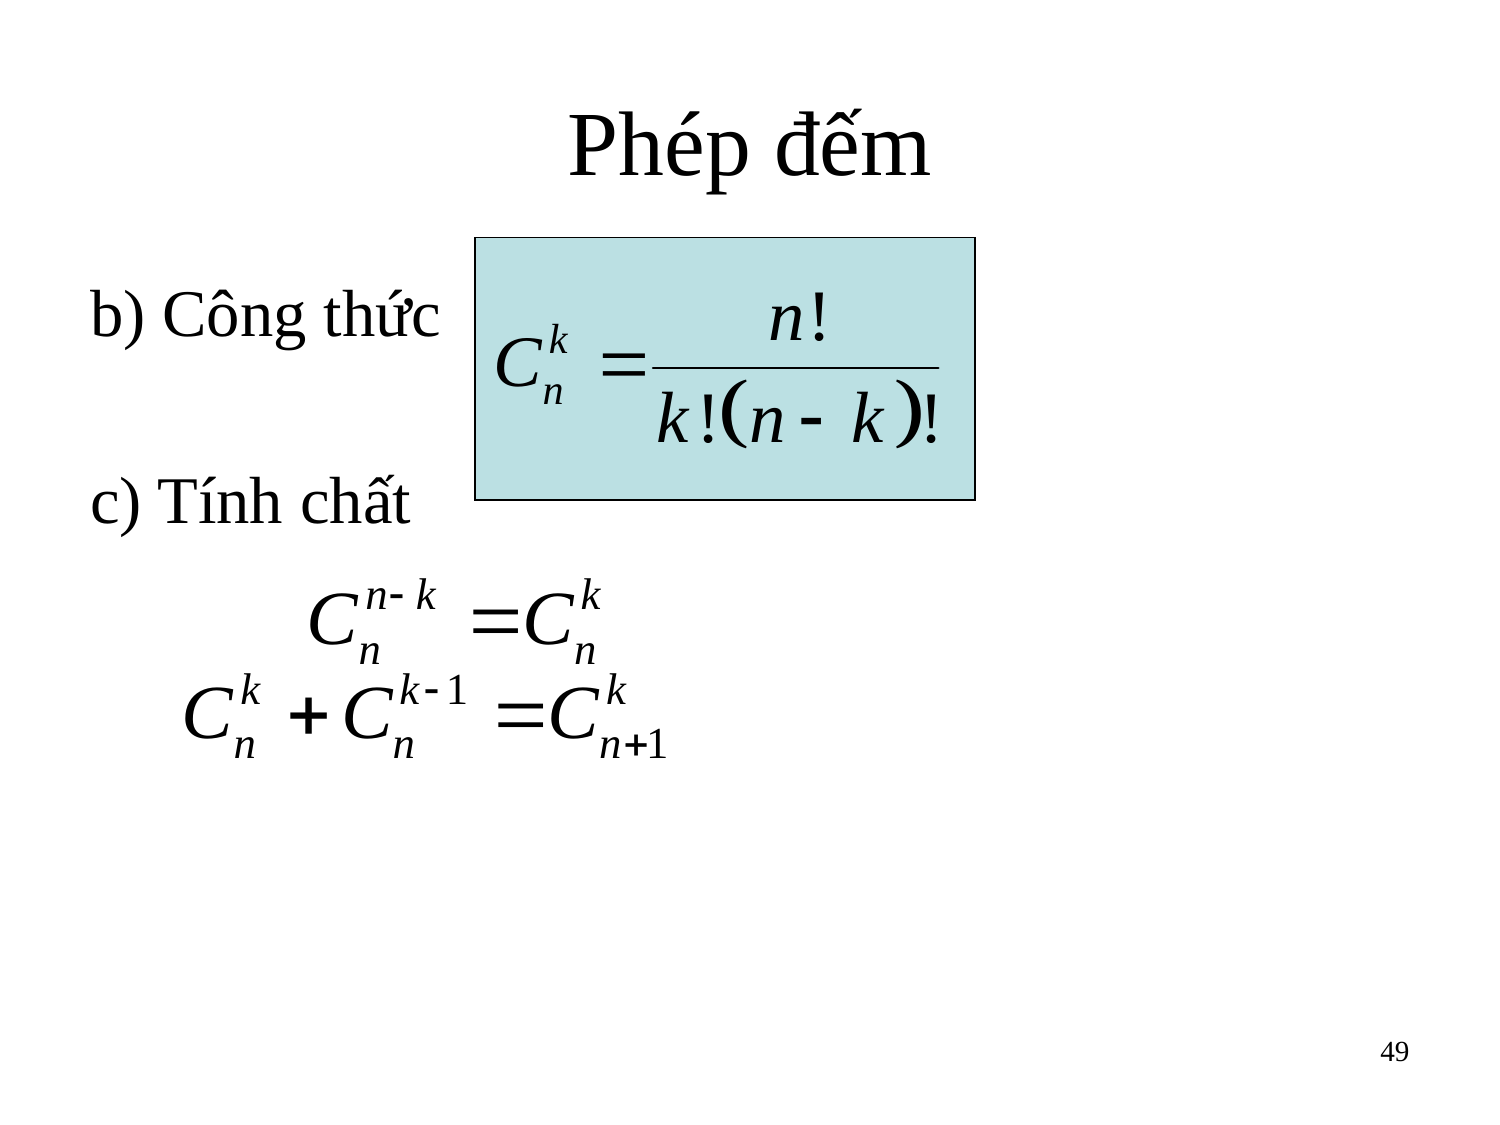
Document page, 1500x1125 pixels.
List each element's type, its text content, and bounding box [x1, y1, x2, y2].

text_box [174, 657, 676, 770]
slide_number 49 [1074, 1024, 1426, 1103]
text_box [487, 274, 949, 479]
title Phép đếm [74, 44, 1426, 233]
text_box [299, 562, 615, 655]
text_box [474, 237, 975, 262]
list b) Công thức c) Tính chất [74, 262, 1426, 1006]
